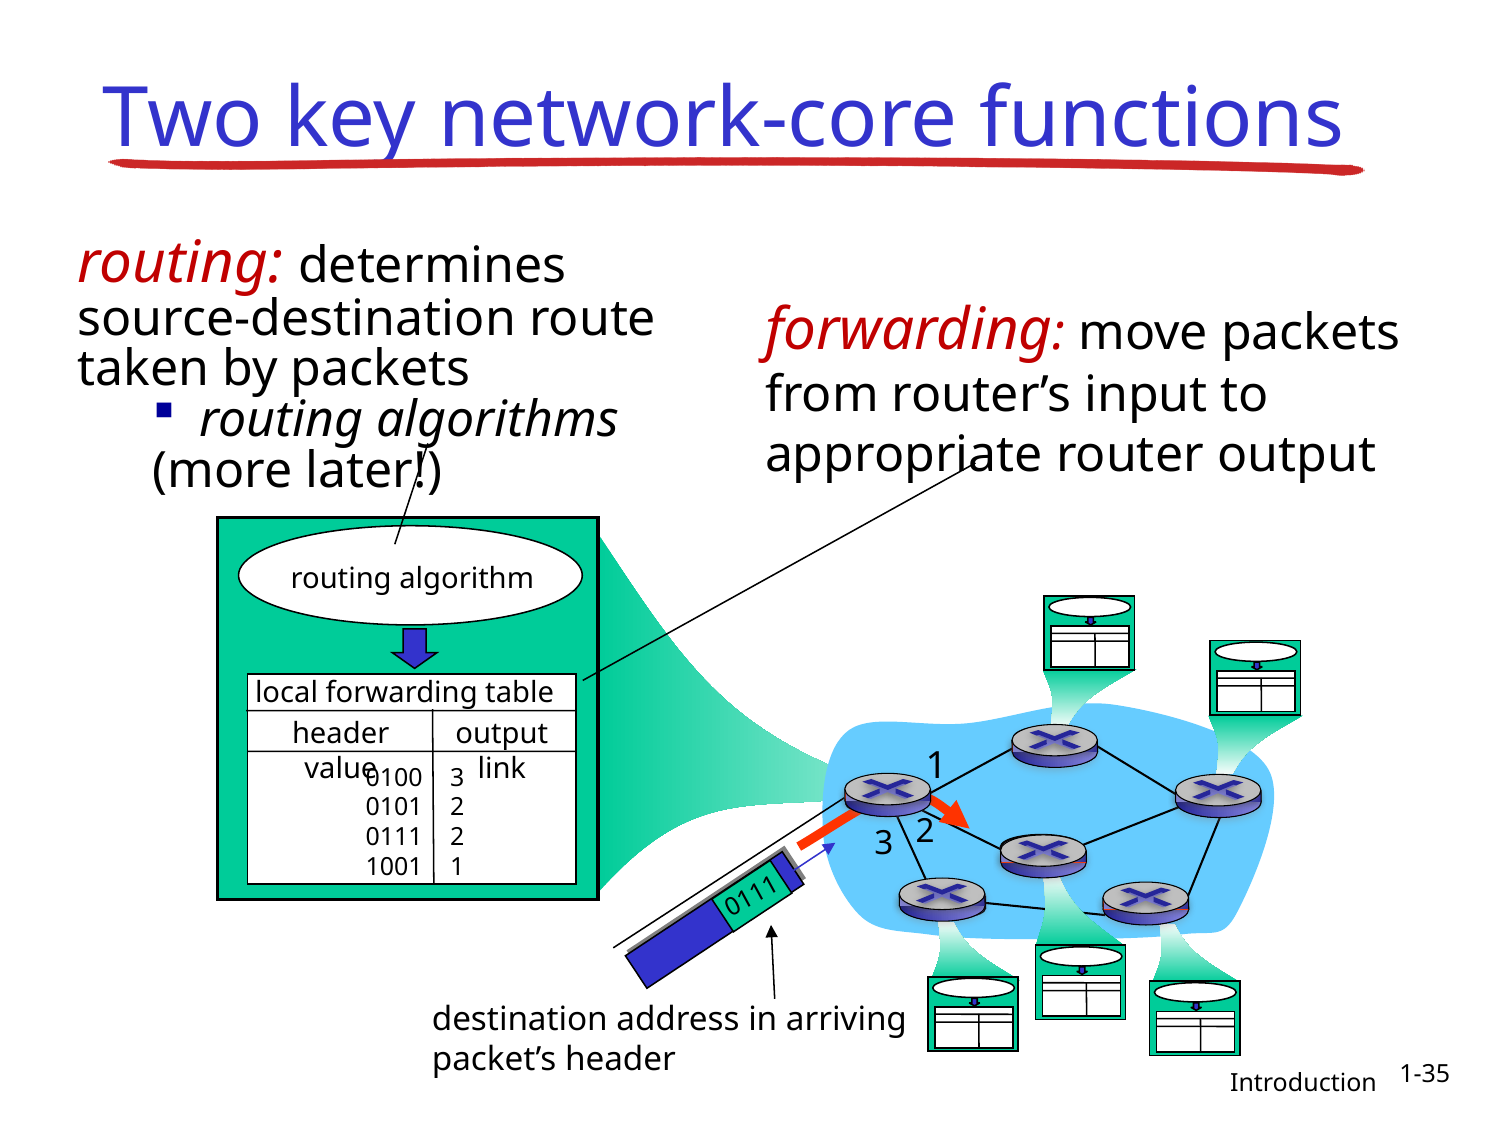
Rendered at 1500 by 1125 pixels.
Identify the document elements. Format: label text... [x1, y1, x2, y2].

list forwarding: move packets from router’s input to appropriate router output [751, 283, 1438, 1047]
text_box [1102, 881, 1189, 926]
slide_number 1-35 [1362, 1049, 1466, 1125]
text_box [450, 595, 1304, 1087]
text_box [1175, 774, 1262, 818]
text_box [217, 516, 577, 901]
footer Introduction [916, 1058, 1362, 1106]
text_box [1011, 724, 1098, 768]
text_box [1000, 834, 1087, 879]
title Two key network-core functions [87, 19, 1363, 208]
text_box routing: determines source-destination route taken by packets routing algorithms (more later!) [62, 227, 751, 506]
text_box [582, 462, 976, 681]
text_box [844, 773, 931, 817]
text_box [394, 443, 429, 545]
picture [103, 151, 1379, 181]
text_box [898, 877, 986, 922]
